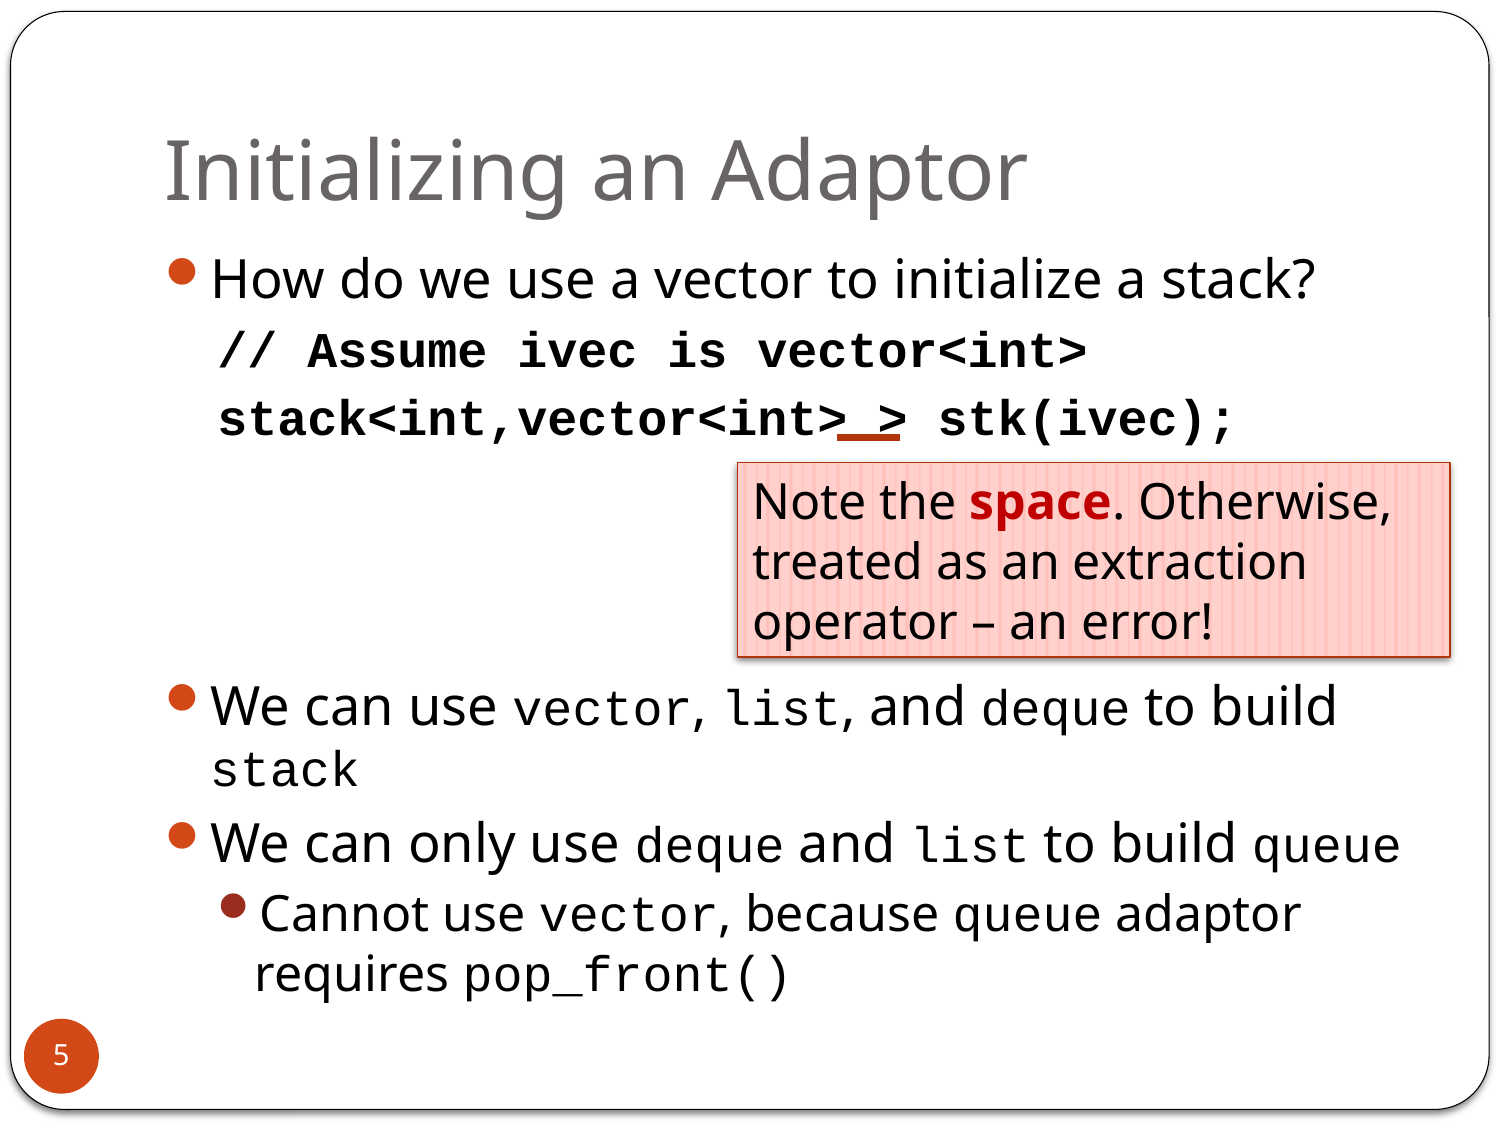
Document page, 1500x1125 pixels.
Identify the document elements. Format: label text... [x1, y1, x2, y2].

title Initializing an Adaptor [150, 45, 1425, 233]
slide_number 5 [23, 1018, 99, 1094]
list How do we use a vector to initialize a stack? // Assume ivec is vector<int> stack<int,vector<int> > stk(ivec); We can use vector, list, and deque to build stack We can only use deque and list to build queue Cannot use vector, because queue adaptor requires pop_front() [150, 237, 1425, 988]
text_box Note the space. Otherwise, treated as an extraction operator – an error! [737, 462, 1451, 658]
